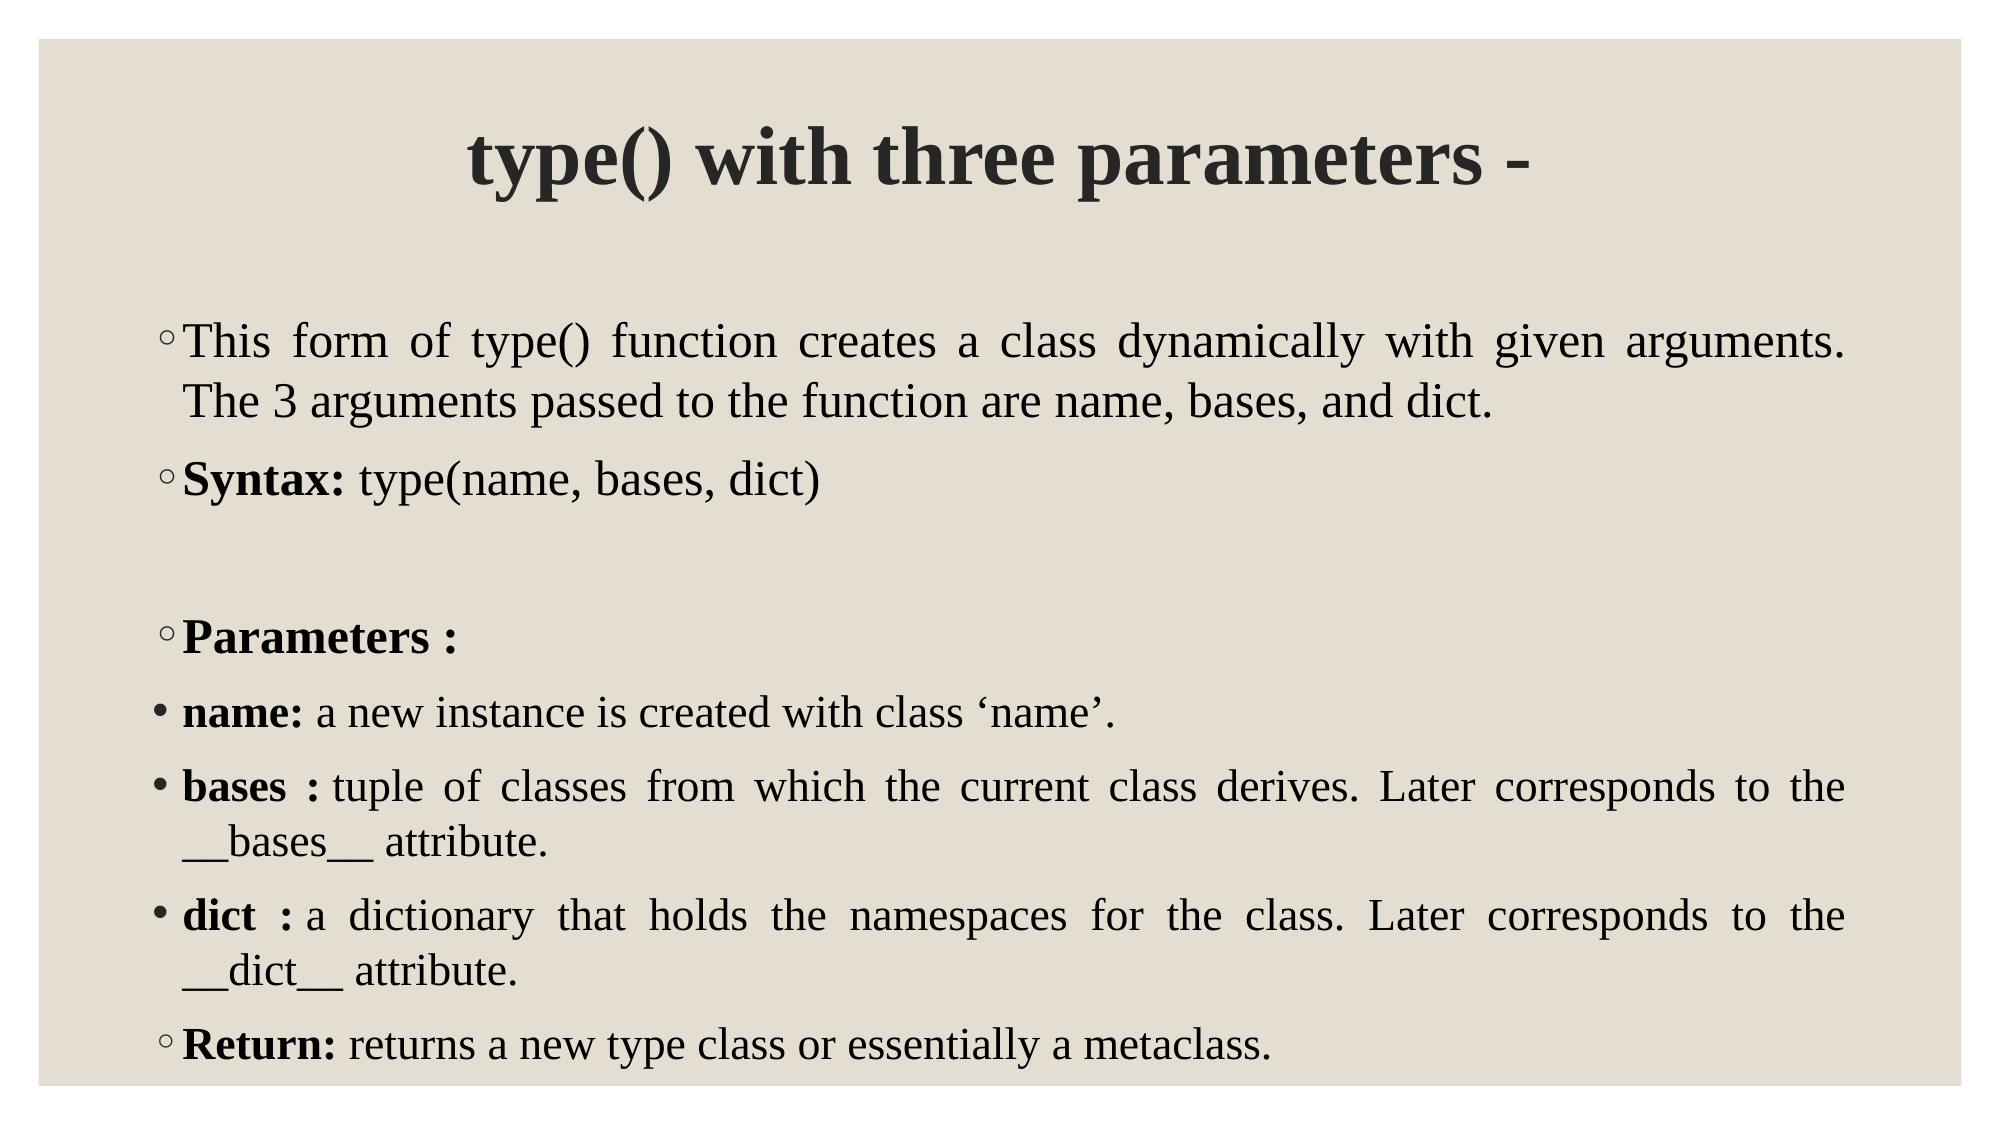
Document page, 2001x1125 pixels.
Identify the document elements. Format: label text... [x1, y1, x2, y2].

list This form of type() function creates a class dynamically with given arguments. The 3 arguments passed to the function are name, bases, and dict. Syntax: type(name, bases, dict) Parameters : name: a new instance is created with class ‘name’. bases : tuple of classes from which the current class derives. Later corresponds to the __bases__ attribute. dict : a dictionary that holds the namespaces for the class. Later corresponds to the __dict__ attribute. Return: returns a new type class or essentially a metaclass. [137, 299, 1863, 1066]
title type() with three parameters - [366, 59, 1634, 255]
